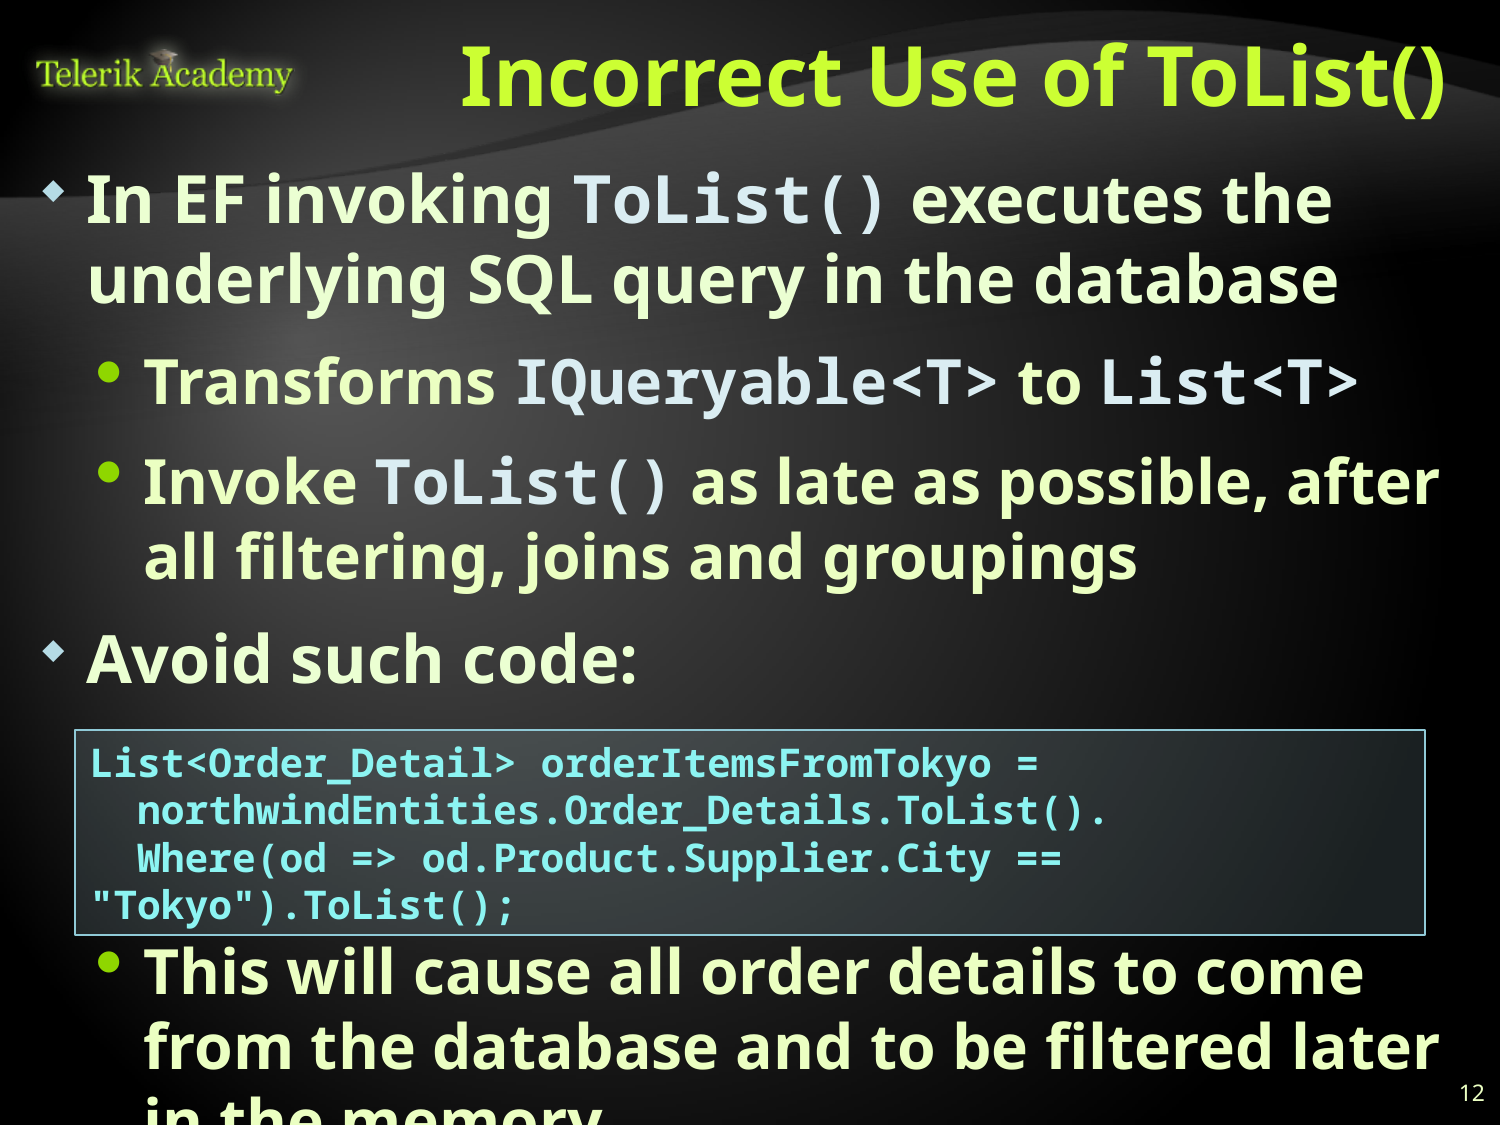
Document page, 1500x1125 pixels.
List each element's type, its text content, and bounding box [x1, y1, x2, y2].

list In EF invoking ToList() executes the underlying SQL query in the database Transforms IQueryable<T> to List<T> Invoke ToList() as late as possible, after all filtering, joins and groupings Avoid such code: This will cause all order details to come from the database and to be filtered later in the memory [24, 149, 1475, 1088]
slide_number 12 [1425, 1074, 1500, 1113]
picture [24, 37, 300, 108]
text_box List<Order_Detail> orderItemsFromTokyo = northwindEntities.Order_Details.ToList(). Where(od => od.Product.Supplier.City == "Tokyo").ToList(); [74, 730, 1425, 935]
title Incorrect Use of ToList() [300, 12, 1463, 149]
picture [0, 0, 1500, 1125]
